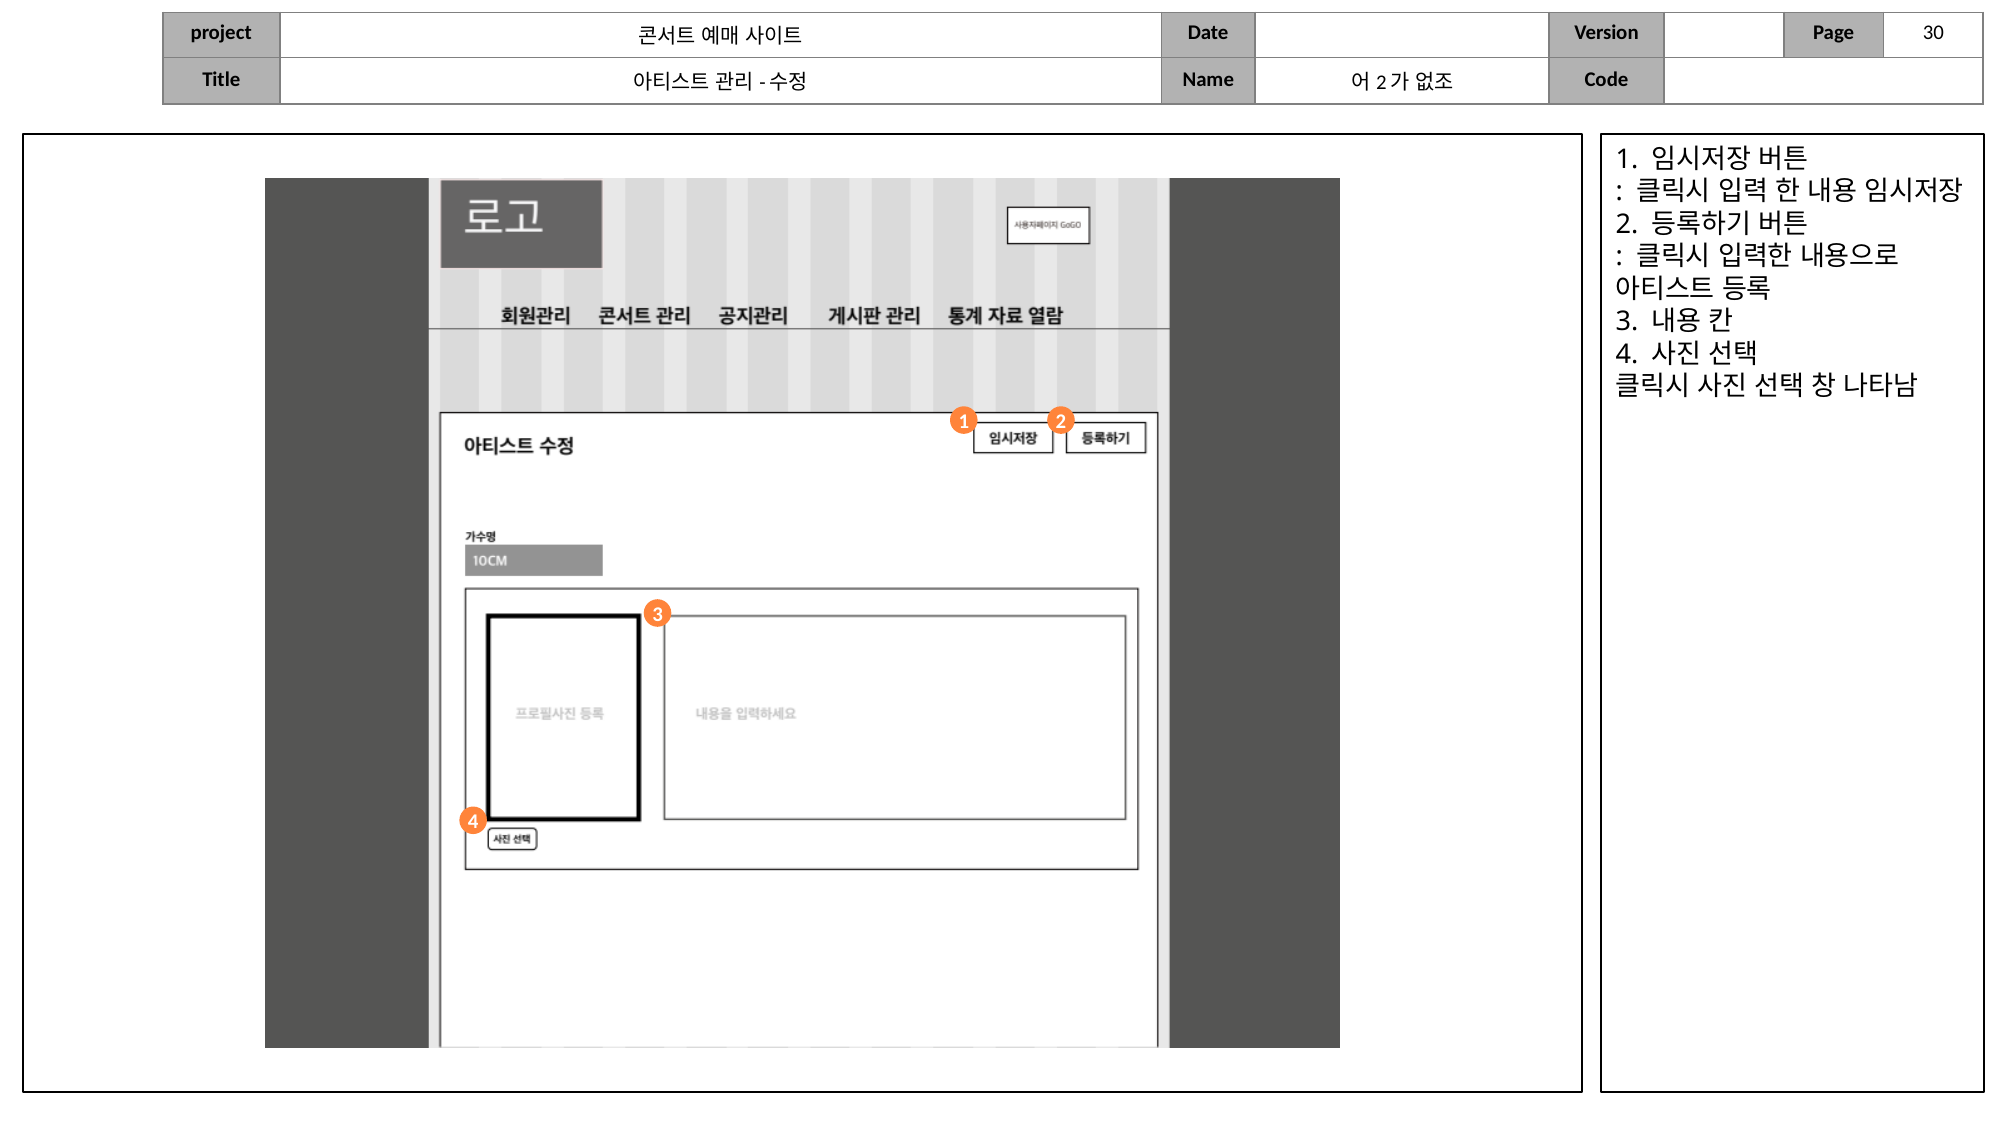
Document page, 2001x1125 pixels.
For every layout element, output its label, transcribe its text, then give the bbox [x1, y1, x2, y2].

table_cell 어2가 없조 [1256, 58, 1548, 103]
table_cell [1665, 58, 1982, 103]
text_box 1. 임시저장 버튼 : 클릭시 입력 한 내용 임시저장 2. 등록하기 버튼 : 클릭시 입력한 내용으로 아티스트 등록 3. 내용 칸 4. 사진 선택 클릭시 사진 선택 창 나타남 [1600, 133, 1983, 409]
picture [265, 178, 1340, 1048]
table_cell Title [164, 58, 279, 103]
text_box [1599, 132, 1985, 1094]
table_cell 아티스트 관리-수정 [281, 58, 1161, 103]
text_box [21, 132, 1583, 1094]
table_header Page [1785, 13, 1883, 57]
table_header Date [1162, 13, 1254, 57]
table_header 30 [1884, 13, 1982, 57]
table_header Version [1550, 13, 1663, 57]
table_header [1256, 13, 1548, 57]
table_cell Code [1550, 58, 1663, 103]
table_header [1665, 13, 1783, 57]
table_header 콘서트 예매 사이트 [281, 13, 1161, 57]
table_header project [164, 13, 279, 57]
table_cell Name [1162, 58, 1254, 103]
